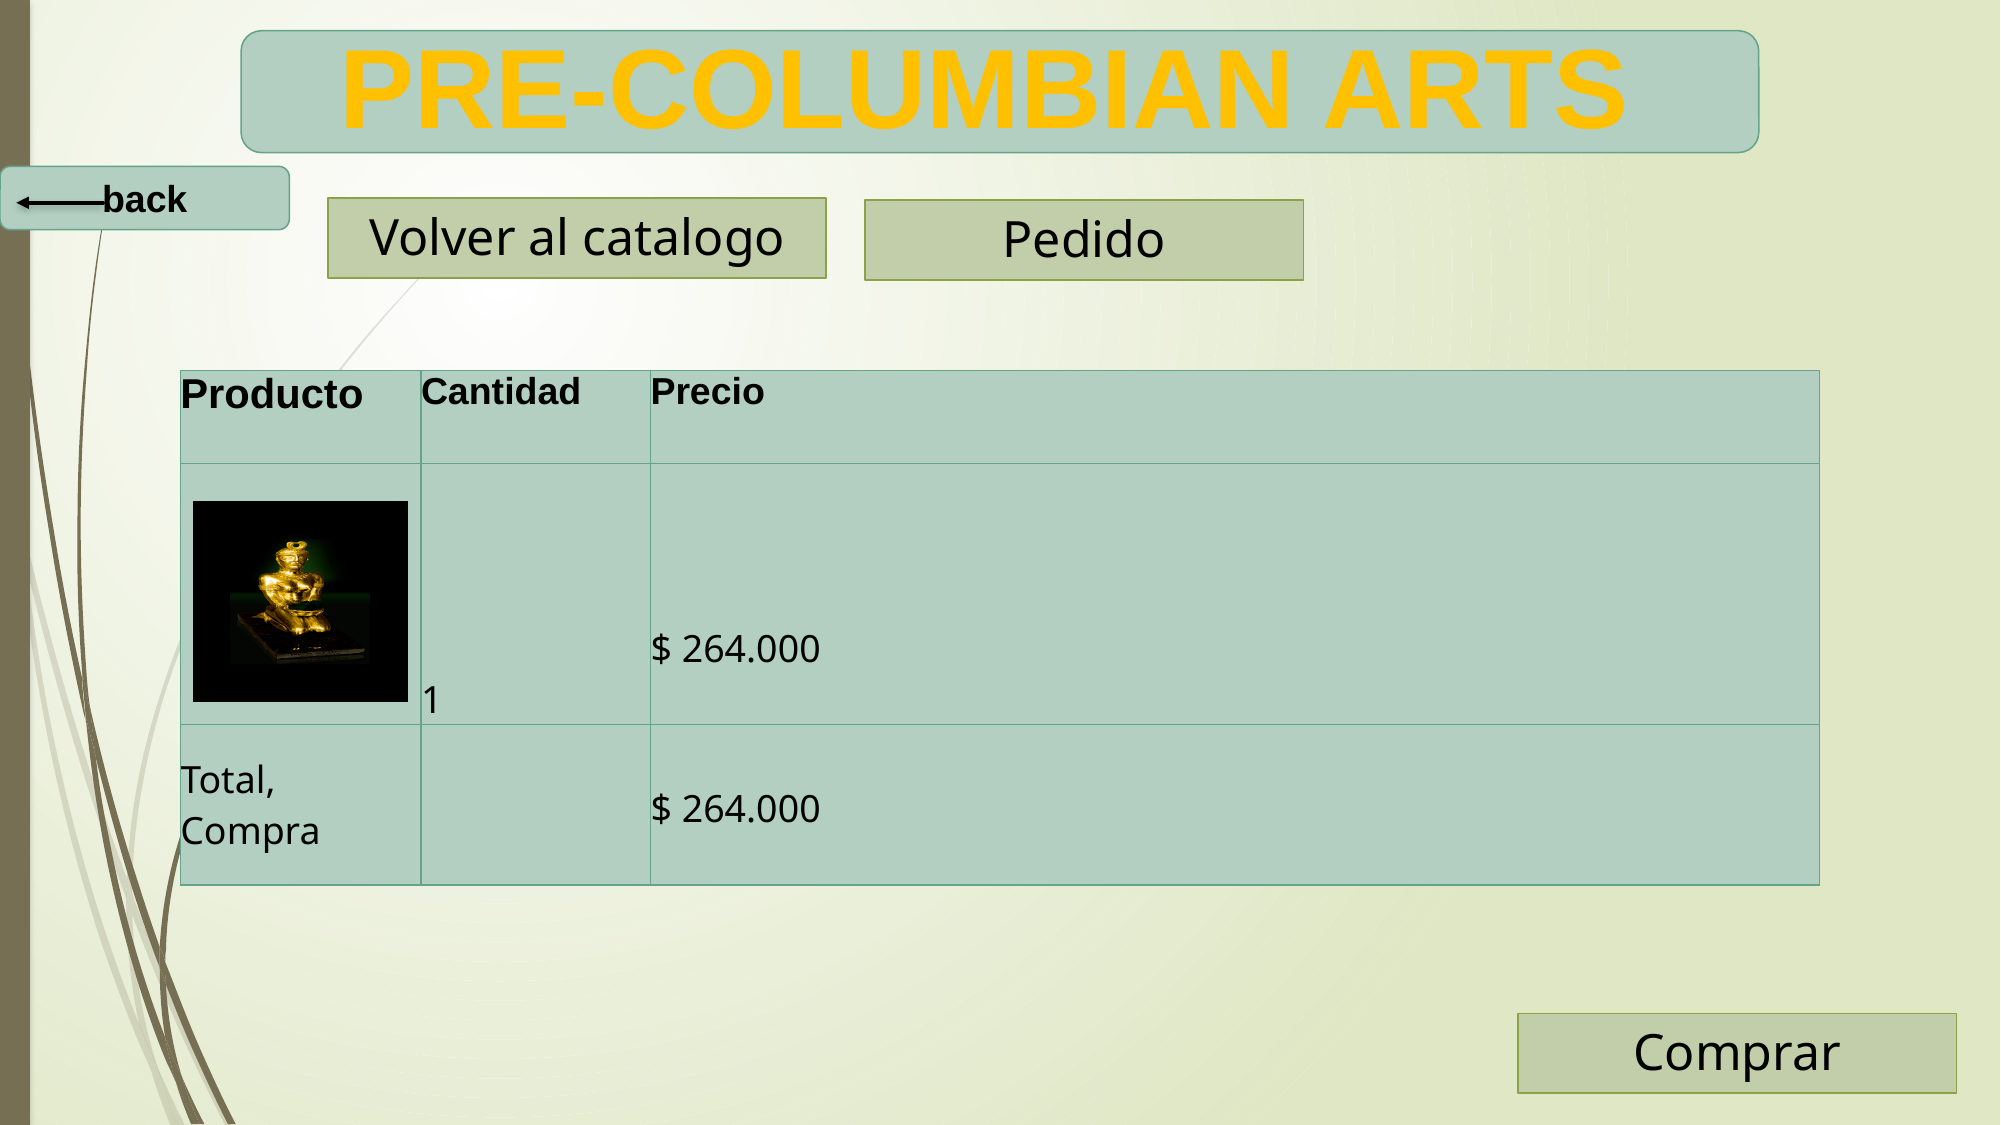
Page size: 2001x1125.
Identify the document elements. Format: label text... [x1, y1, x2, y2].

table_cell 1 [422, 464, 650, 724]
table_cell $ 264.000 [651, 725, 1819, 884]
text_box Volver al catalogo [327, 197, 827, 279]
text_box Pedido [864, 199, 1304, 281]
text_box pre-columbian arts [273, 50, 1727, 153]
table_header Cantidad [422, 371, 650, 463]
table_cell [181, 464, 420, 724]
table_header Producto [181, 371, 420, 463]
text_box back [0, 165, 291, 231]
picture [229, 538, 371, 665]
table_cell [422, 725, 650, 884]
table_cell $ 264.000 [651, 464, 1819, 724]
table_header Precio [651, 371, 1819, 463]
text_box Comprar [1517, 1013, 1957, 1094]
table_cell Total, Compra [181, 725, 420, 884]
text_box [240, 29, 1760, 154]
